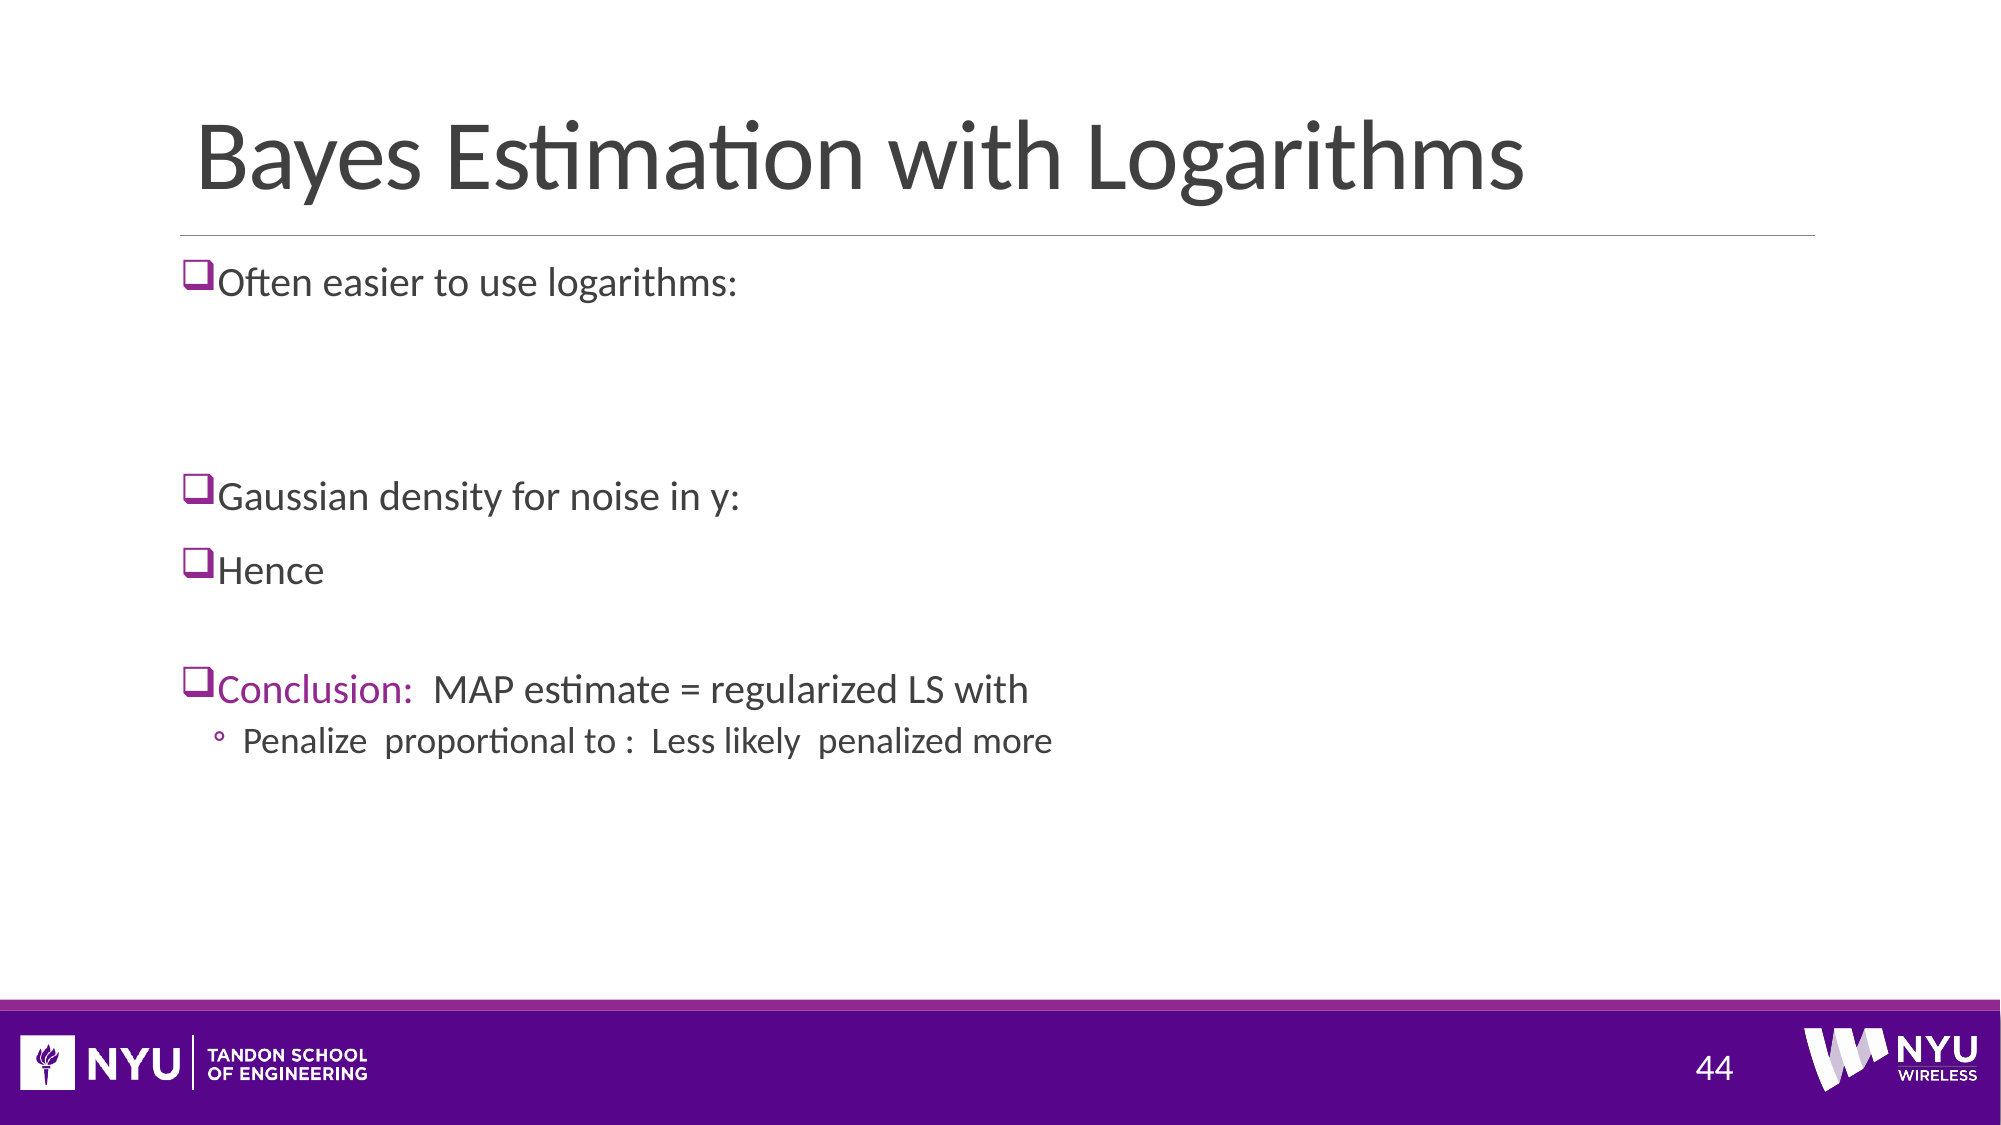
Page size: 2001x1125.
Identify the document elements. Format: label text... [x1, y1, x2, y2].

slide_number 44 [1533, 1035, 1749, 1096]
title Bayes Estimation with Logarithms [180, 47, 1830, 218]
